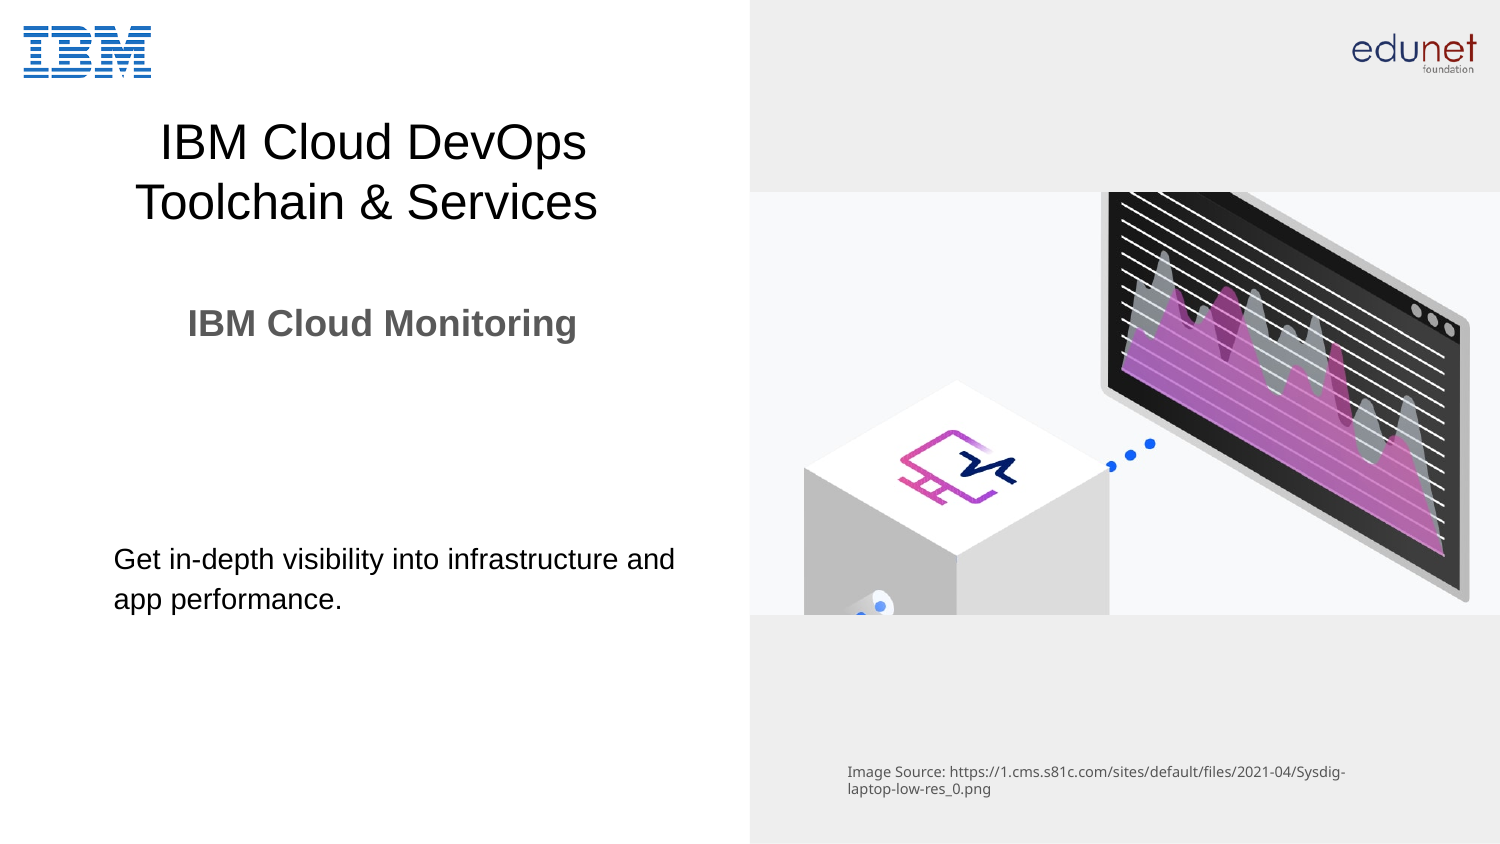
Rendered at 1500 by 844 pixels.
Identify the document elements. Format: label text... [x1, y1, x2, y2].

list Get in-depth visibility into infrastructure and app performance. [75, 431, 706, 720]
picture [0, 0, 559, 78]
picture [1350, 26, 1480, 78]
picture [750, 191, 1500, 615]
title IBM Cloud DevOps Toolchain & Services [41, 117, 706, 223]
subtitle IBM Cloud Monitoring [41, 268, 706, 375]
list Image Source: https://1.cms.s81c.com/sites/default/files/2021-04/Sysdig-laptop-low-res_0.png [832, 747, 1390, 812]
